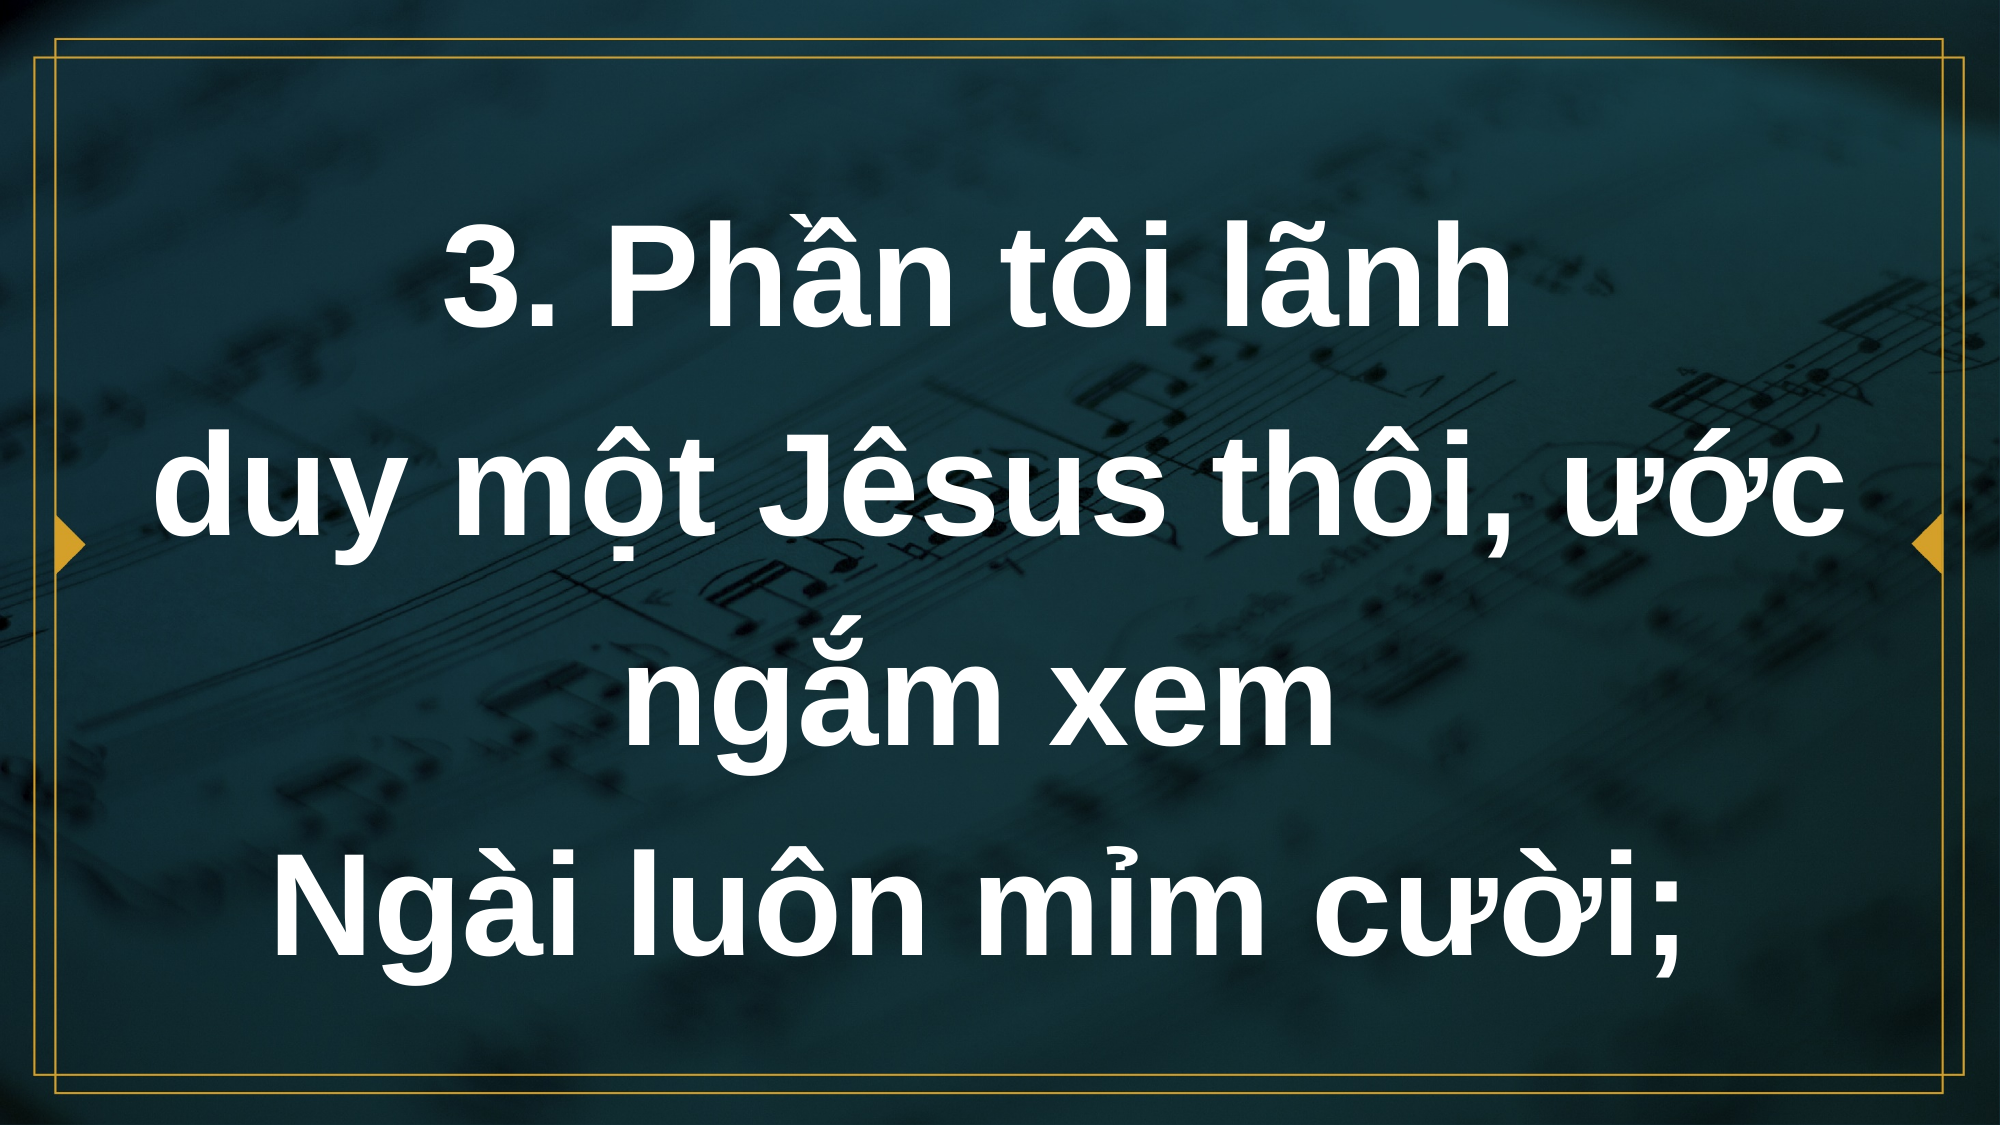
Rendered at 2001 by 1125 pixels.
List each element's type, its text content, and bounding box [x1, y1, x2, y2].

title 3. Phần tôi lãnh duy một Jêsus thôi, ước ngắm xem Ngài luôn mỉm cười; [55, 53, 1945, 1077]
picture [0, 0, 2000, 1125]
